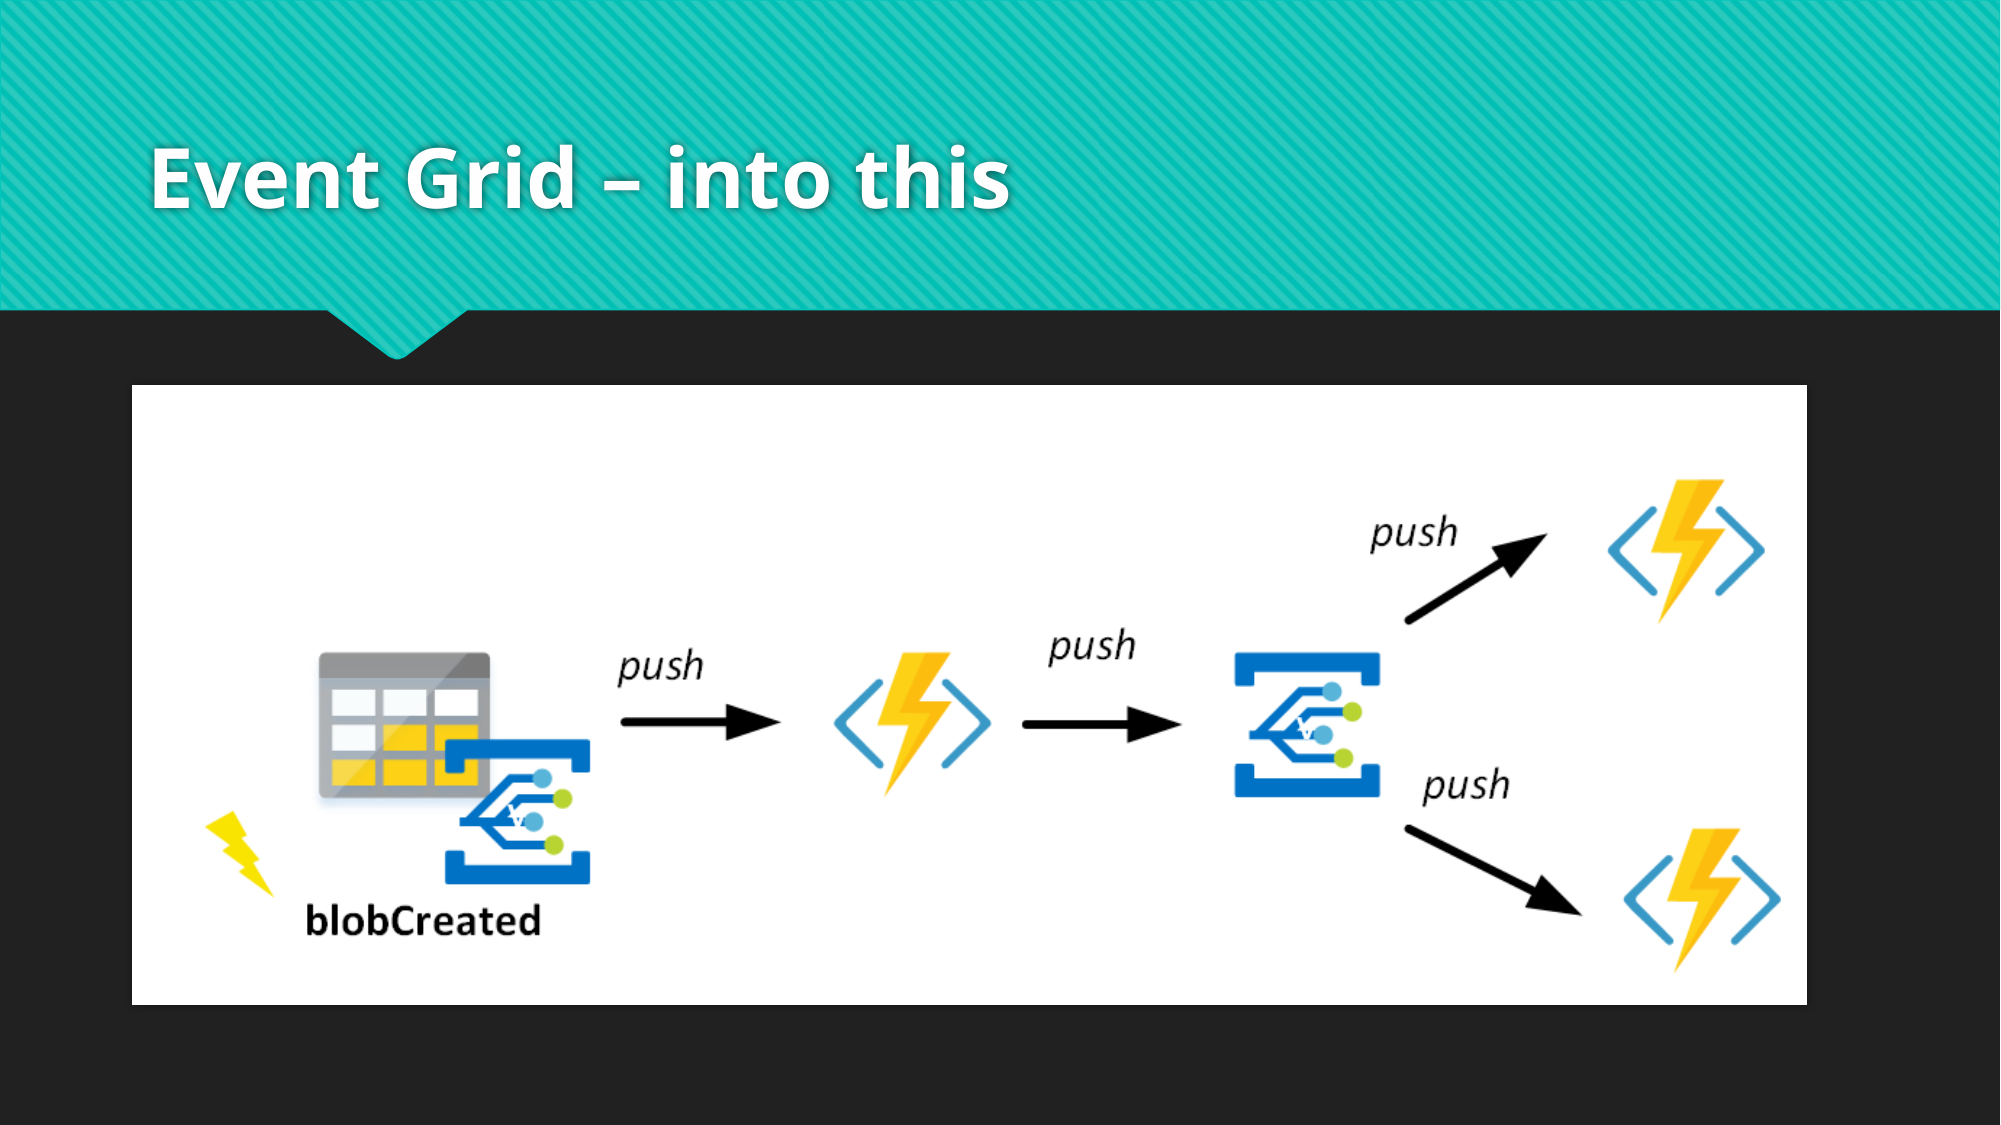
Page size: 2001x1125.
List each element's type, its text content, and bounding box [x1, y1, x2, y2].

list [132, 385, 1808, 1005]
title Event Grid – into this [132, 73, 1868, 233]
